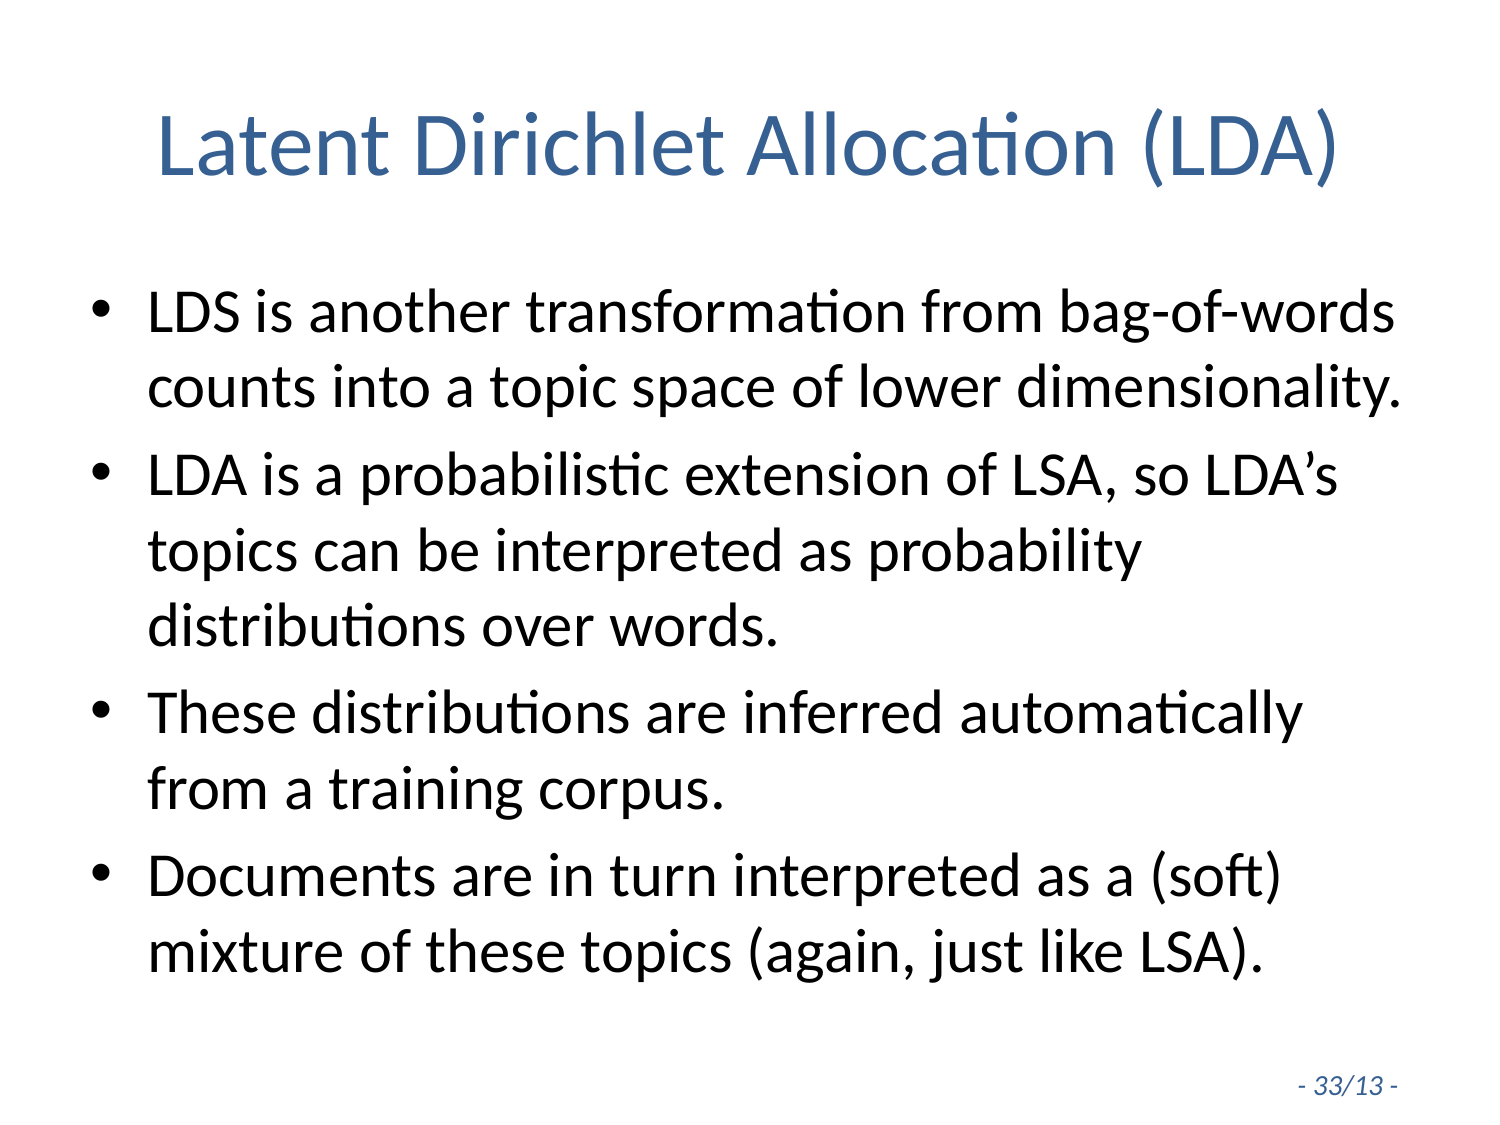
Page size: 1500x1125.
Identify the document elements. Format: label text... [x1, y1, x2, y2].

list LDS is another transformation from bag-of-words counts into a topic space of lower dimensionality. LDA is a probabilistic extension of LSA, so LDA’s topics can be interpreted as probability distributions over words. These distributions are inferred automatically from a training corpus. Documents are in turn interpreted as a (soft) mixture of these topics (again, just like LSA). [75, 262, 1425, 1005]
title Latent Dirichlet Allocation (LDA) [75, 45, 1425, 233]
